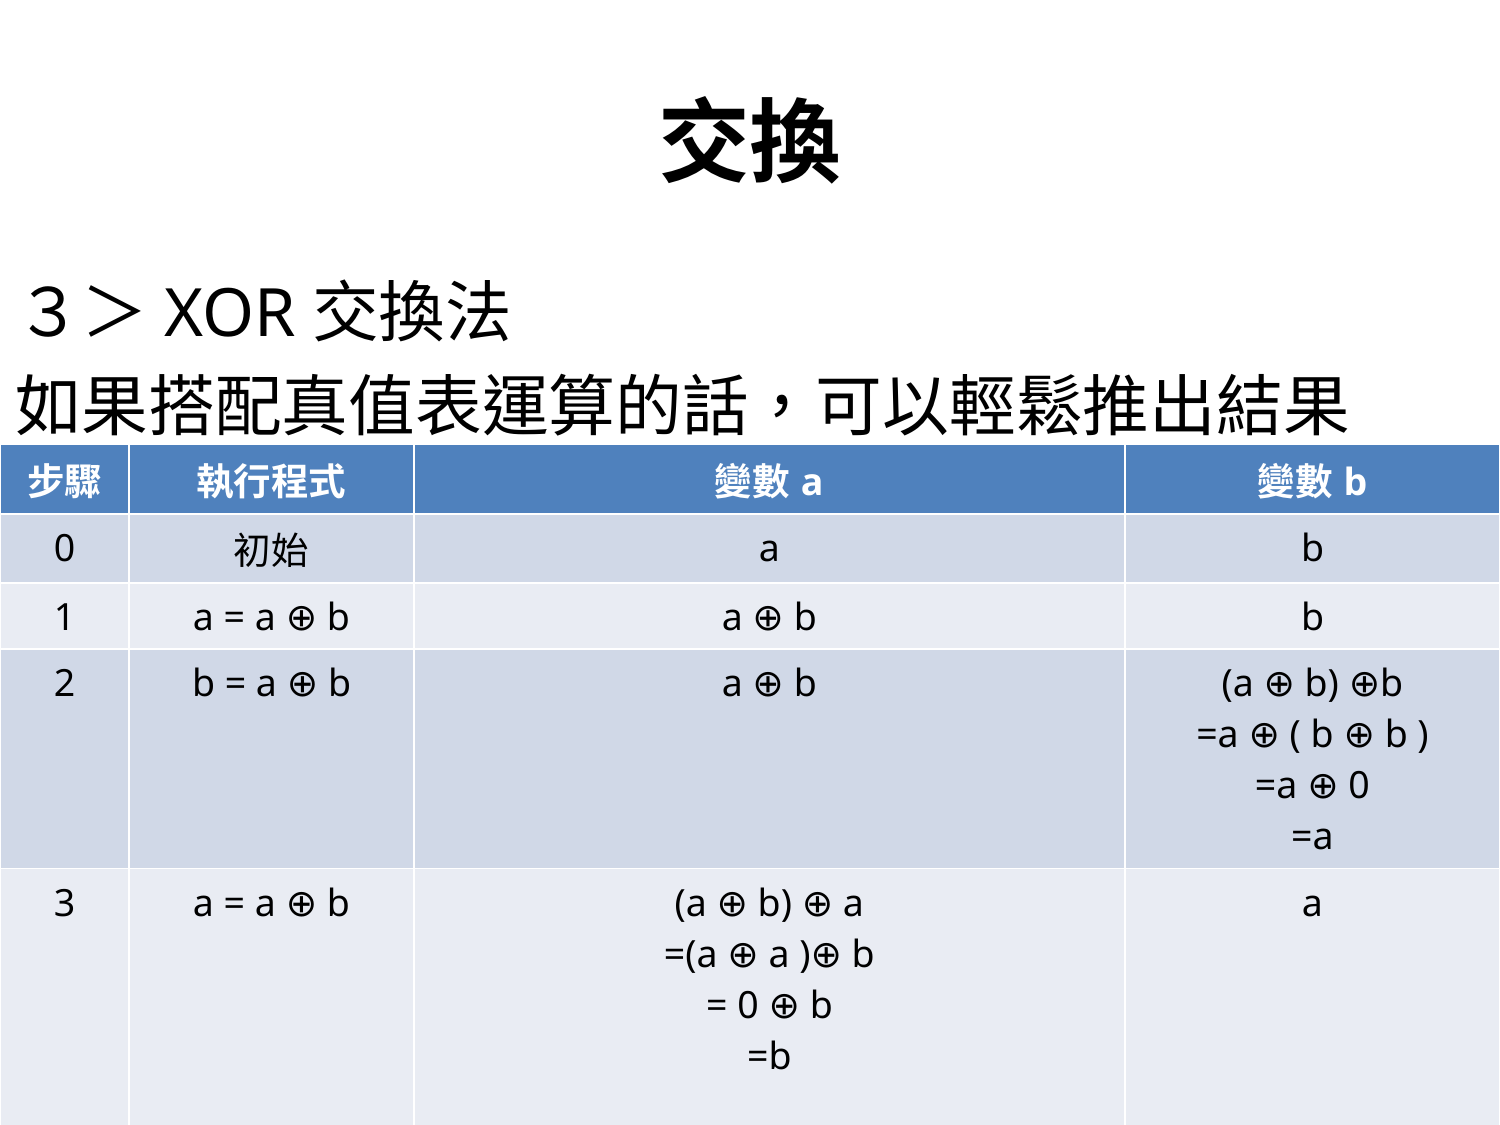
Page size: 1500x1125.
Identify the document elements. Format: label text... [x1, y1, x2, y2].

table_cell a = a ⊕ b [130, 869, 413, 1125]
table_cell 0 [1, 515, 128, 582]
table_cell 2 [1, 650, 128, 868]
table_cell 3 [1, 869, 128, 1125]
table_cell b [1126, 584, 1499, 648]
table_cell a [415, 515, 1124, 582]
table_header 步驟 [1, 445, 128, 513]
table_cell a ⊕ b [415, 584, 1124, 648]
table_cell a = a ⊕ b [130, 584, 413, 648]
table_cell b = a ⊕ b [130, 650, 413, 868]
table_cell a [1126, 869, 1499, 1125]
table_header 變數b [1126, 445, 1499, 513]
list ３＞XOR交換法 如果搭配真值表運算的話，可以輕鬆推出結果 [0, 262, 1500, 444]
table_cell 1 [1, 584, 128, 648]
table_cell 初始 [130, 515, 413, 582]
table_cell a ⊕ b [415, 650, 1124, 868]
table_cell (a ⊕ b) ⊕ a =(a ⊕ a )⊕ b = 0 ⊕ b =b [415, 869, 1124, 1125]
table_cell b [1126, 515, 1499, 582]
table_header 變數a [415, 445, 1124, 513]
title 交換 [75, 45, 1425, 233]
table_header 執行程式 [130, 445, 413, 513]
table_cell (a ⊕ b) ⊕b =a ⊕ ( b ⊕ b ) =a ⊕ 0 =a [1126, 650, 1499, 868]
